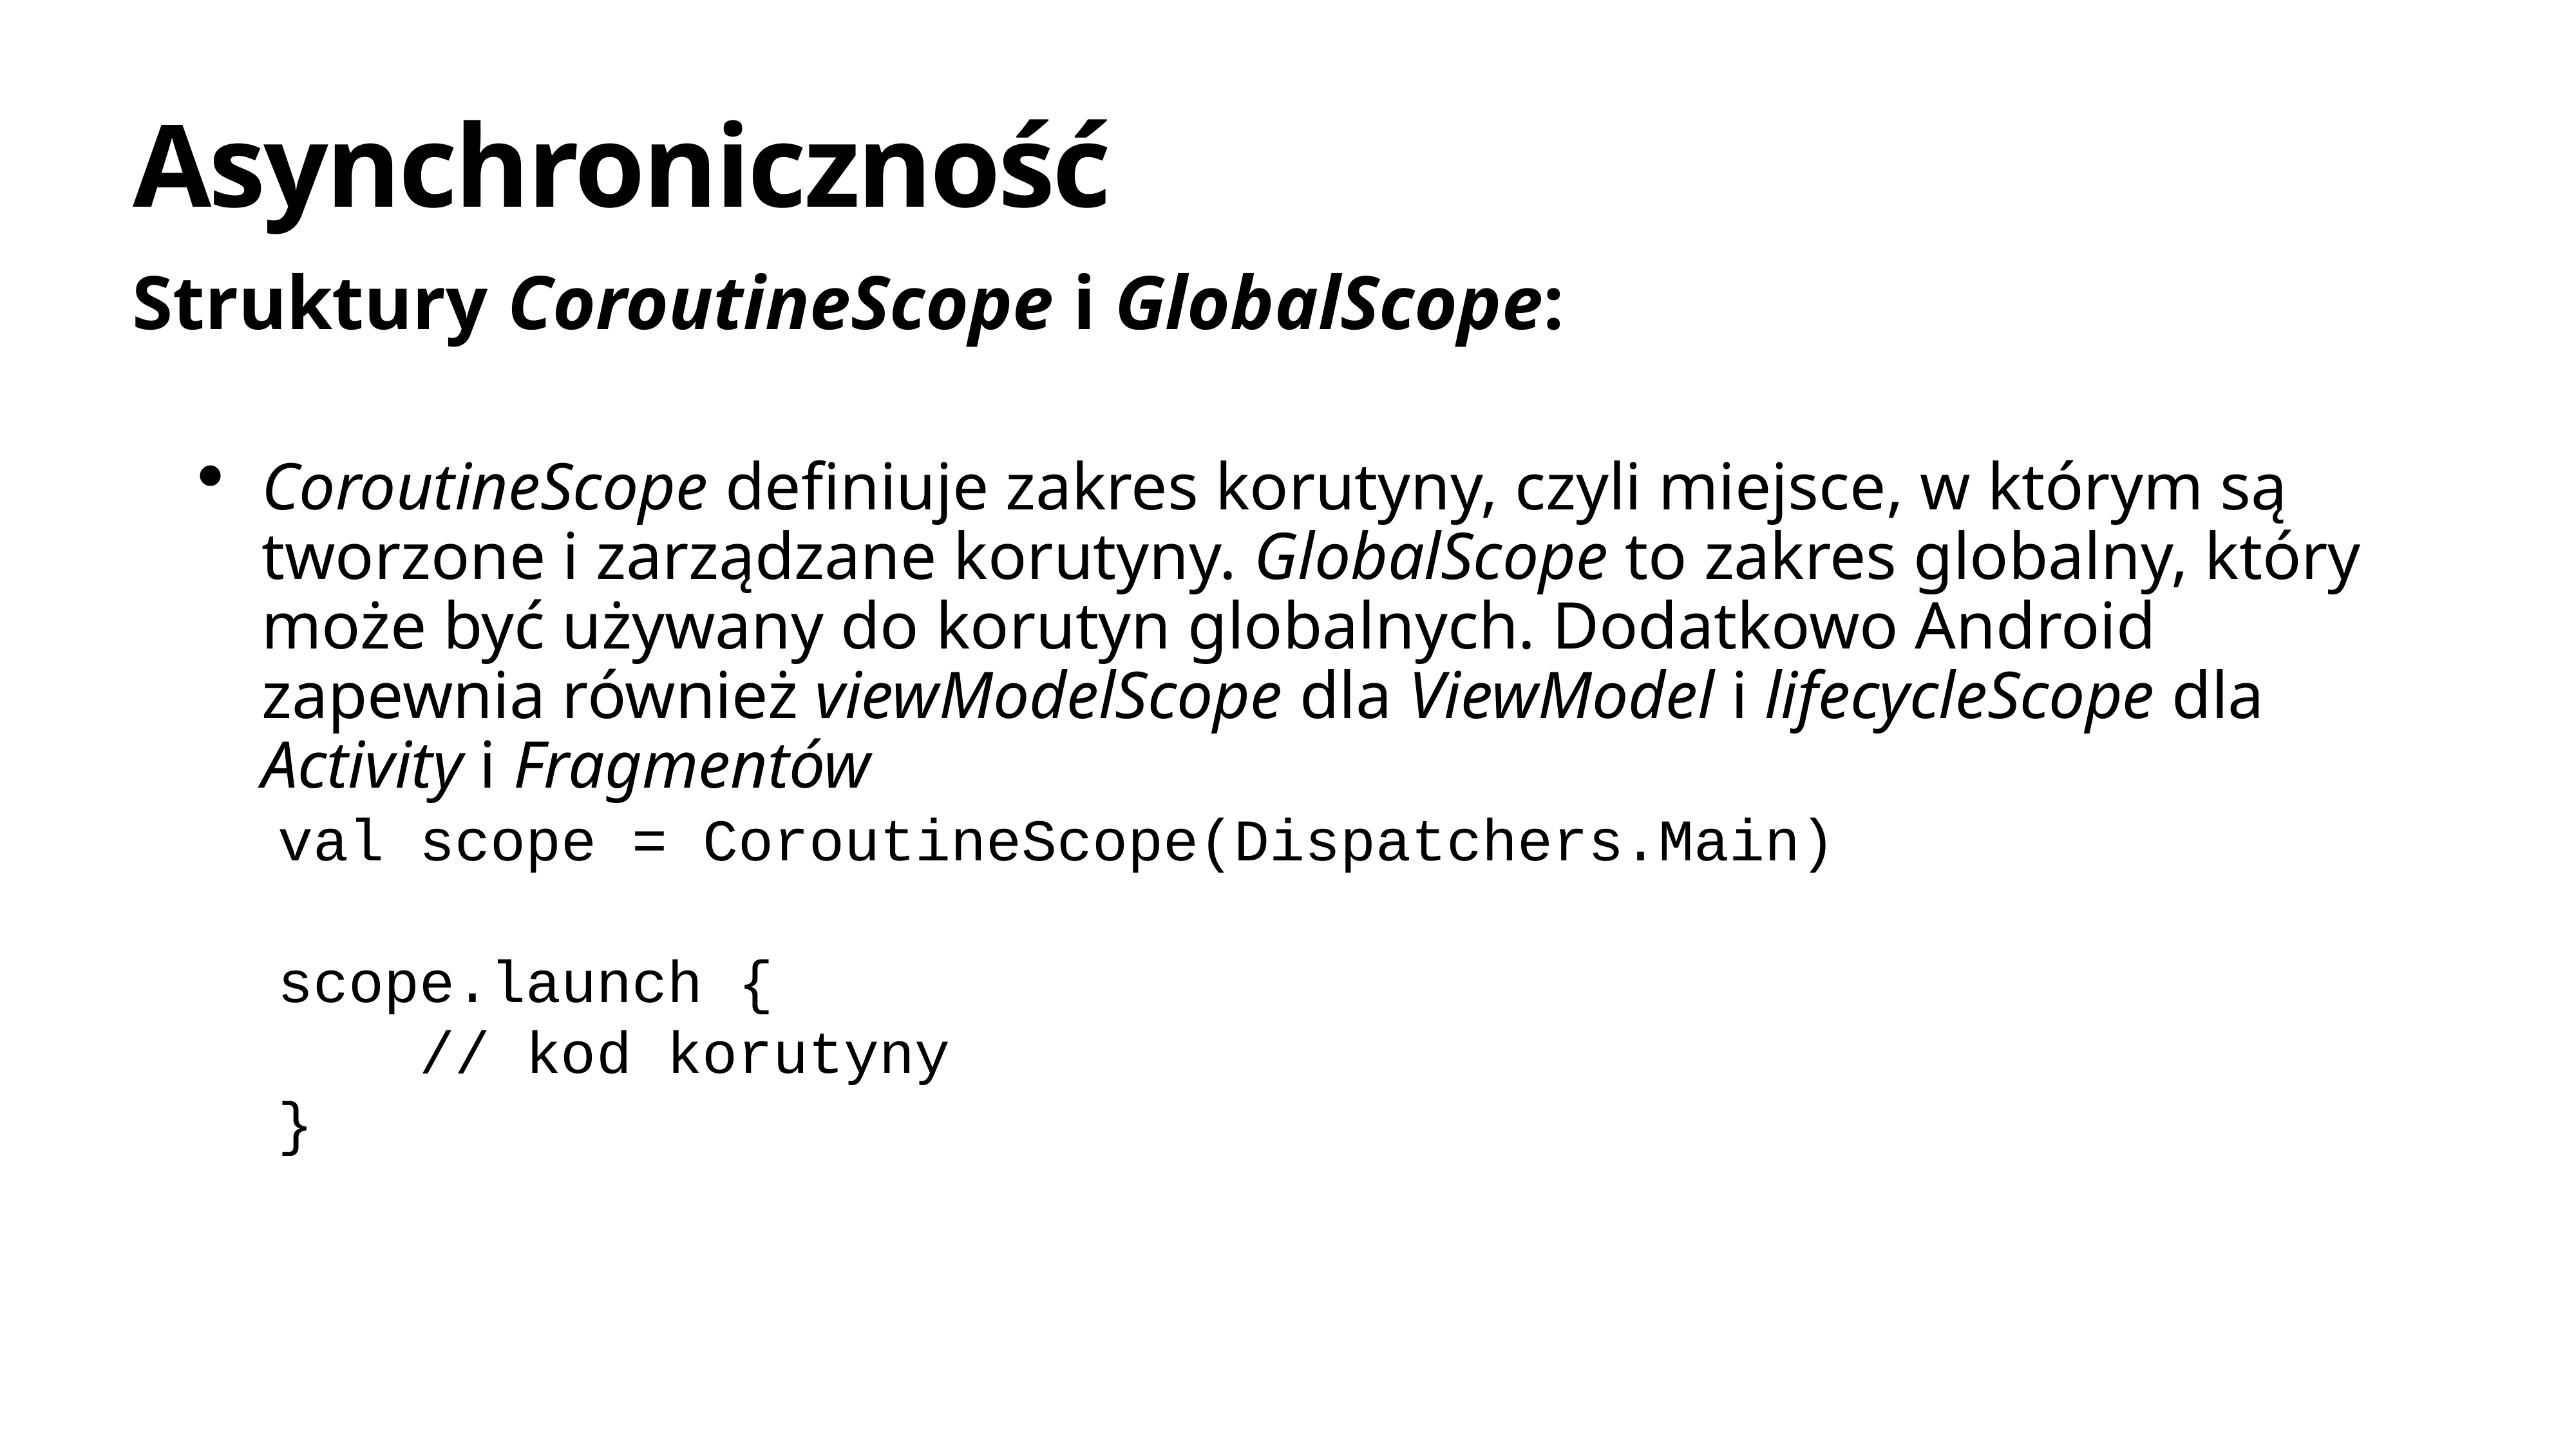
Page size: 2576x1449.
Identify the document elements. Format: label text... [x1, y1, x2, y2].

title Asynchroniczność [127, 113, 2449, 250]
list CoroutineScope definiuje zakres korutyny, czyli miejsce, w którym są tworzone i zarządzane korutyny. GlobalScope to zakres globalny, który może być używany do korutyn globalnych. Dodatkowo Android zapewnia również viewModelScope dla ViewModel i lifecycleScope dla Activity i Fragmentów val scope = CoroutineScope(Dispatchers.Main) scope.launch { // kod korutyny } [127, 448, 2449, 1321]
list Struktury CoroutineScope i GlobalScope: [127, 250, 2449, 350]
